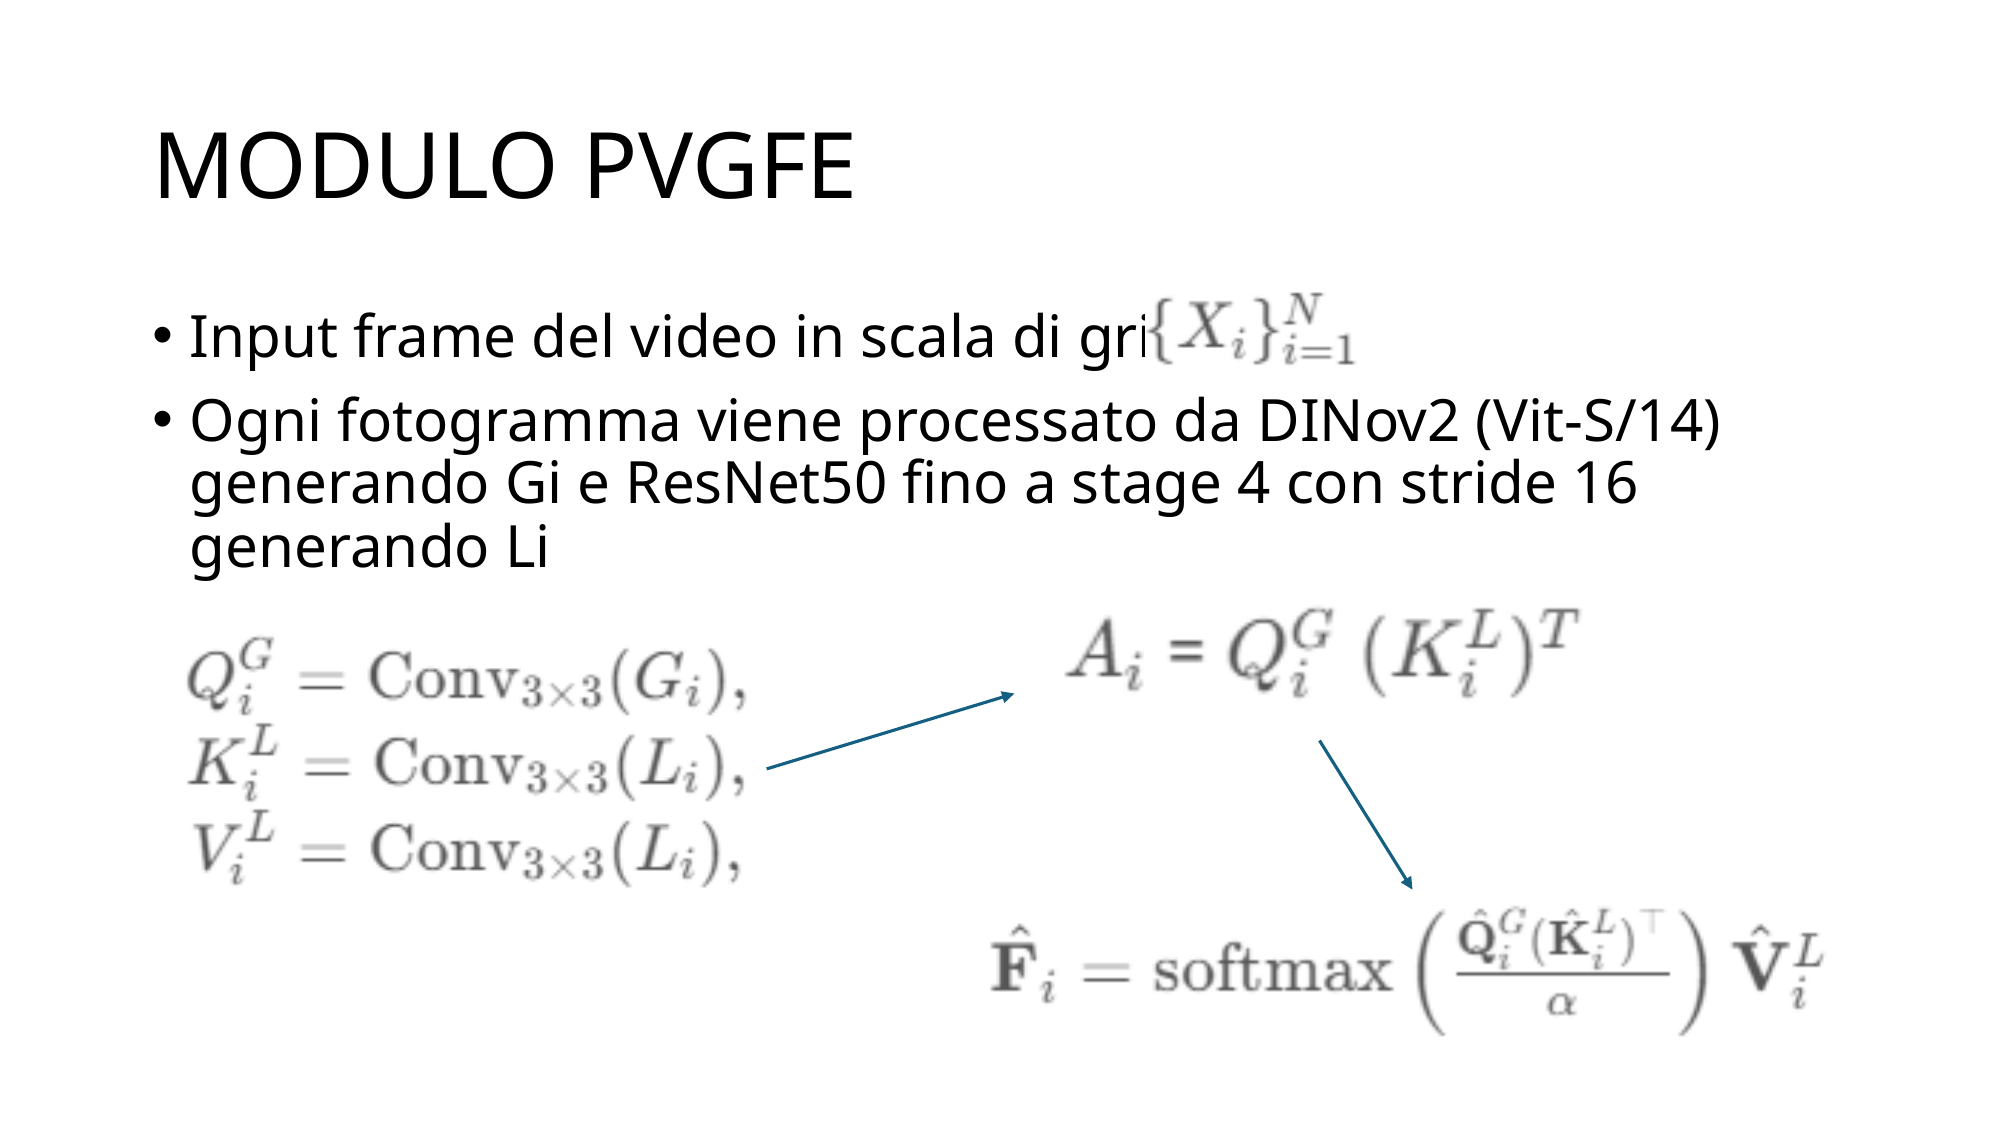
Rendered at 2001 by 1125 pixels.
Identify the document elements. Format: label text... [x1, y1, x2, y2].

picture [1034, 595, 1605, 741]
picture [183, 624, 768, 914]
picture [1144, 273, 1372, 385]
picture [983, 889, 1842, 1082]
list Input frame del video in scala di grigio Ogni fotogramma viene processato da DINov2 (Vit-S/14) generando Gi e ResNet50 fino a stage 4 con stride 16 generando Li [137, 299, 1863, 1014]
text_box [1318, 739, 1414, 891]
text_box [766, 692, 1015, 770]
title MODULO PVGFE [137, 59, 1863, 278]
